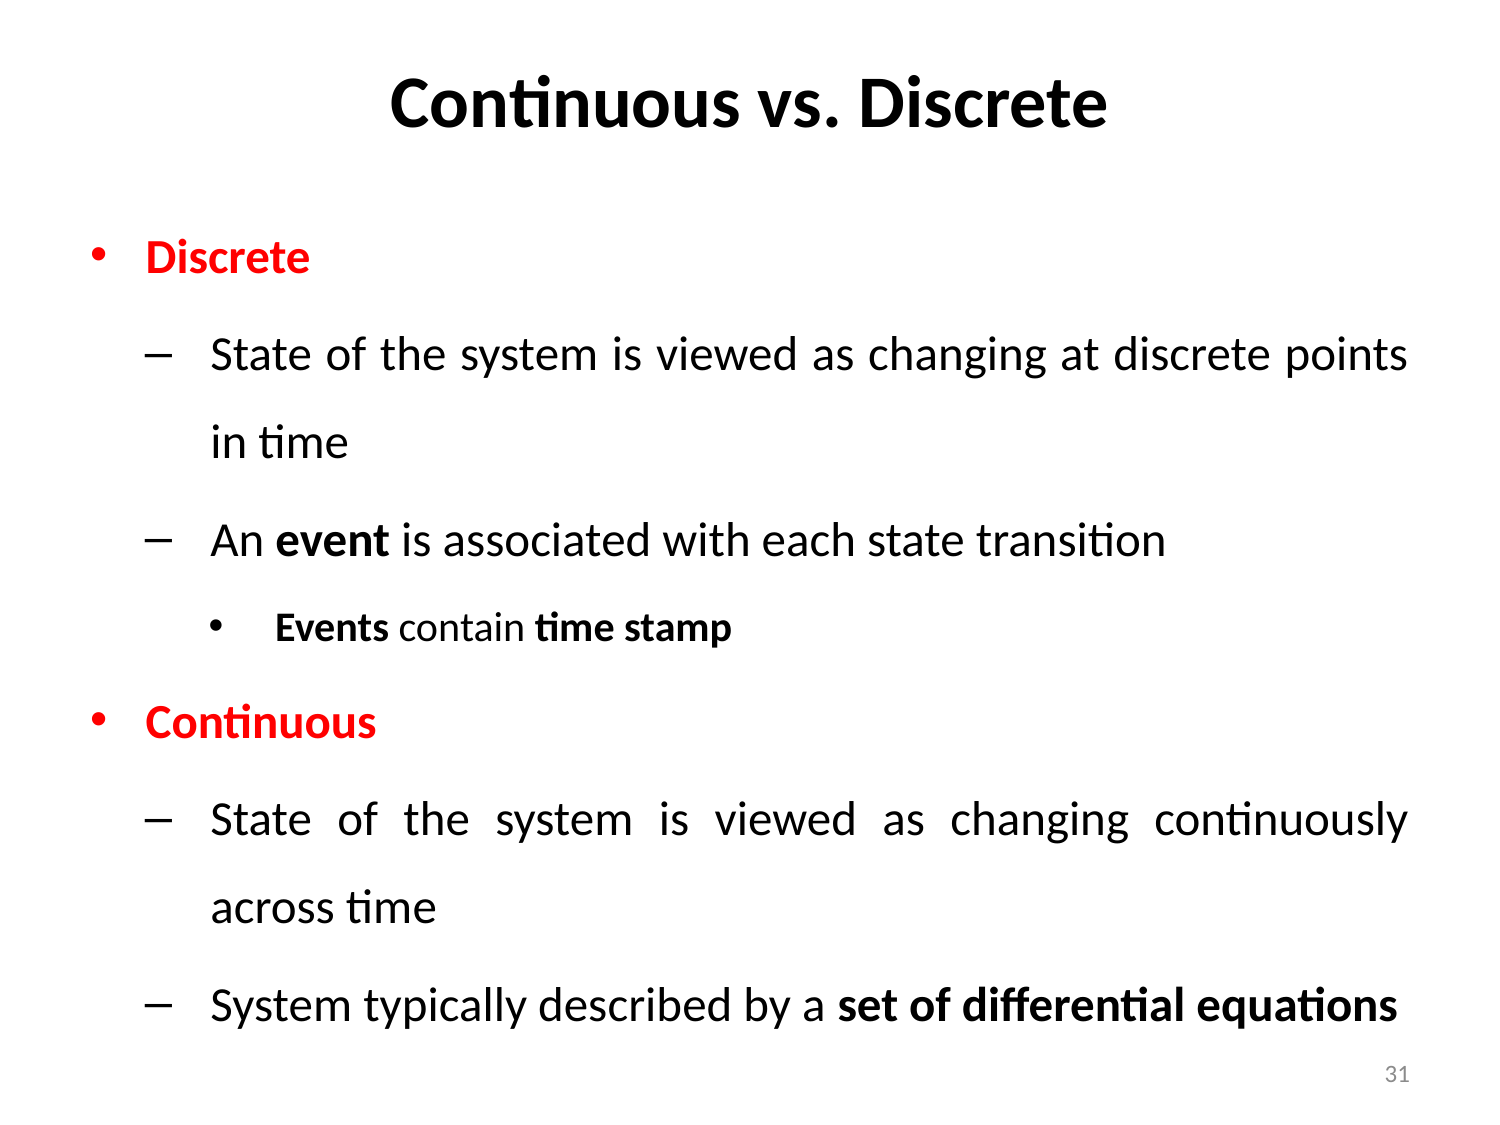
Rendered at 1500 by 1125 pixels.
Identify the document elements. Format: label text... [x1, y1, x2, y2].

slide_number 31 [1074, 1042, 1425, 1103]
list Discrete State of the system is viewed as changing at discrete points in time An event is associated with each state transition Events contain time stamp Continuous State of the system is viewed as changing continuously across time System typically described by a set of differential equations [75, 187, 1425, 1075]
title Continuous vs. Discrete [75, 45, 1425, 150]
